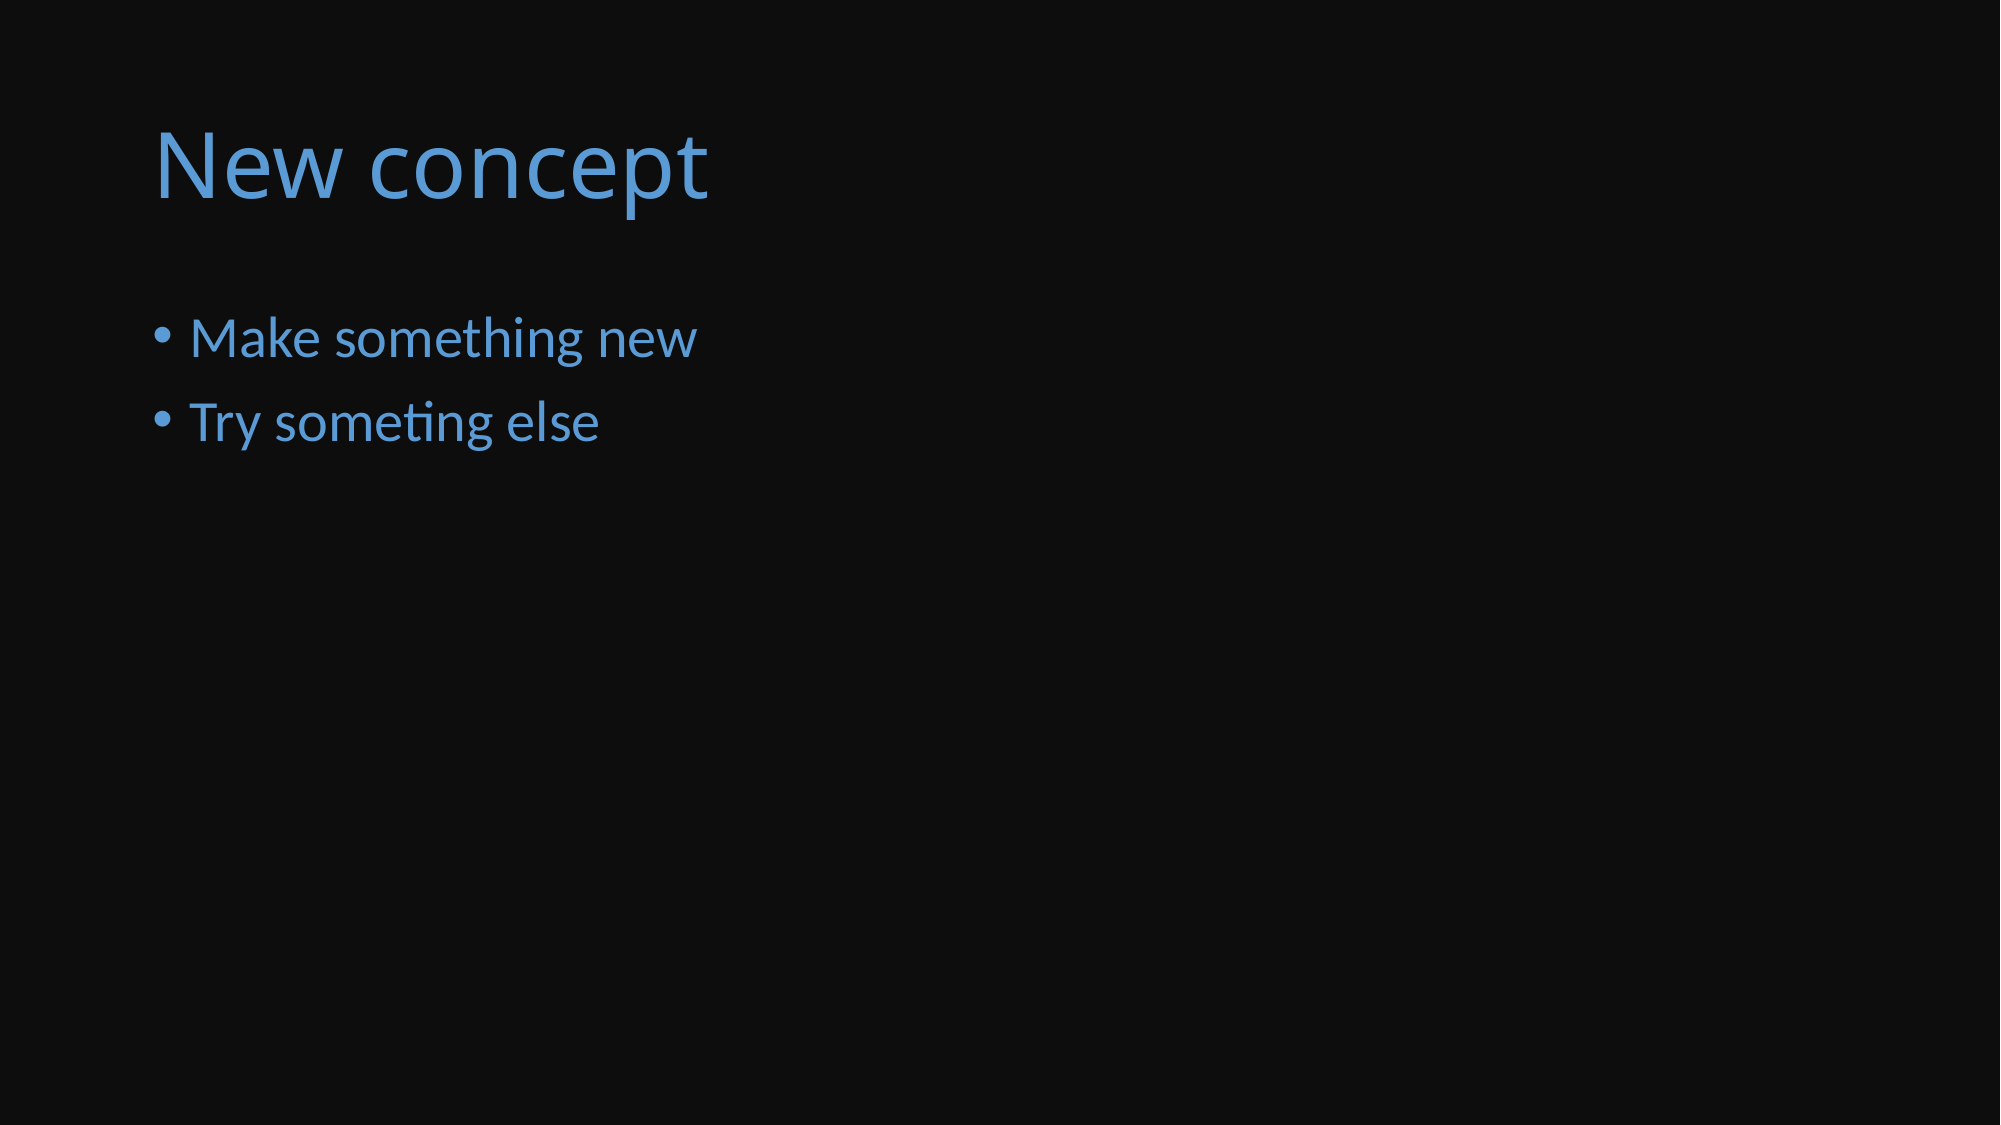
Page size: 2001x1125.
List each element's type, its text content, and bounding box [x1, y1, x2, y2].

list Make something new Try someting else [137, 299, 1863, 1014]
title New concept [137, 59, 1863, 278]
